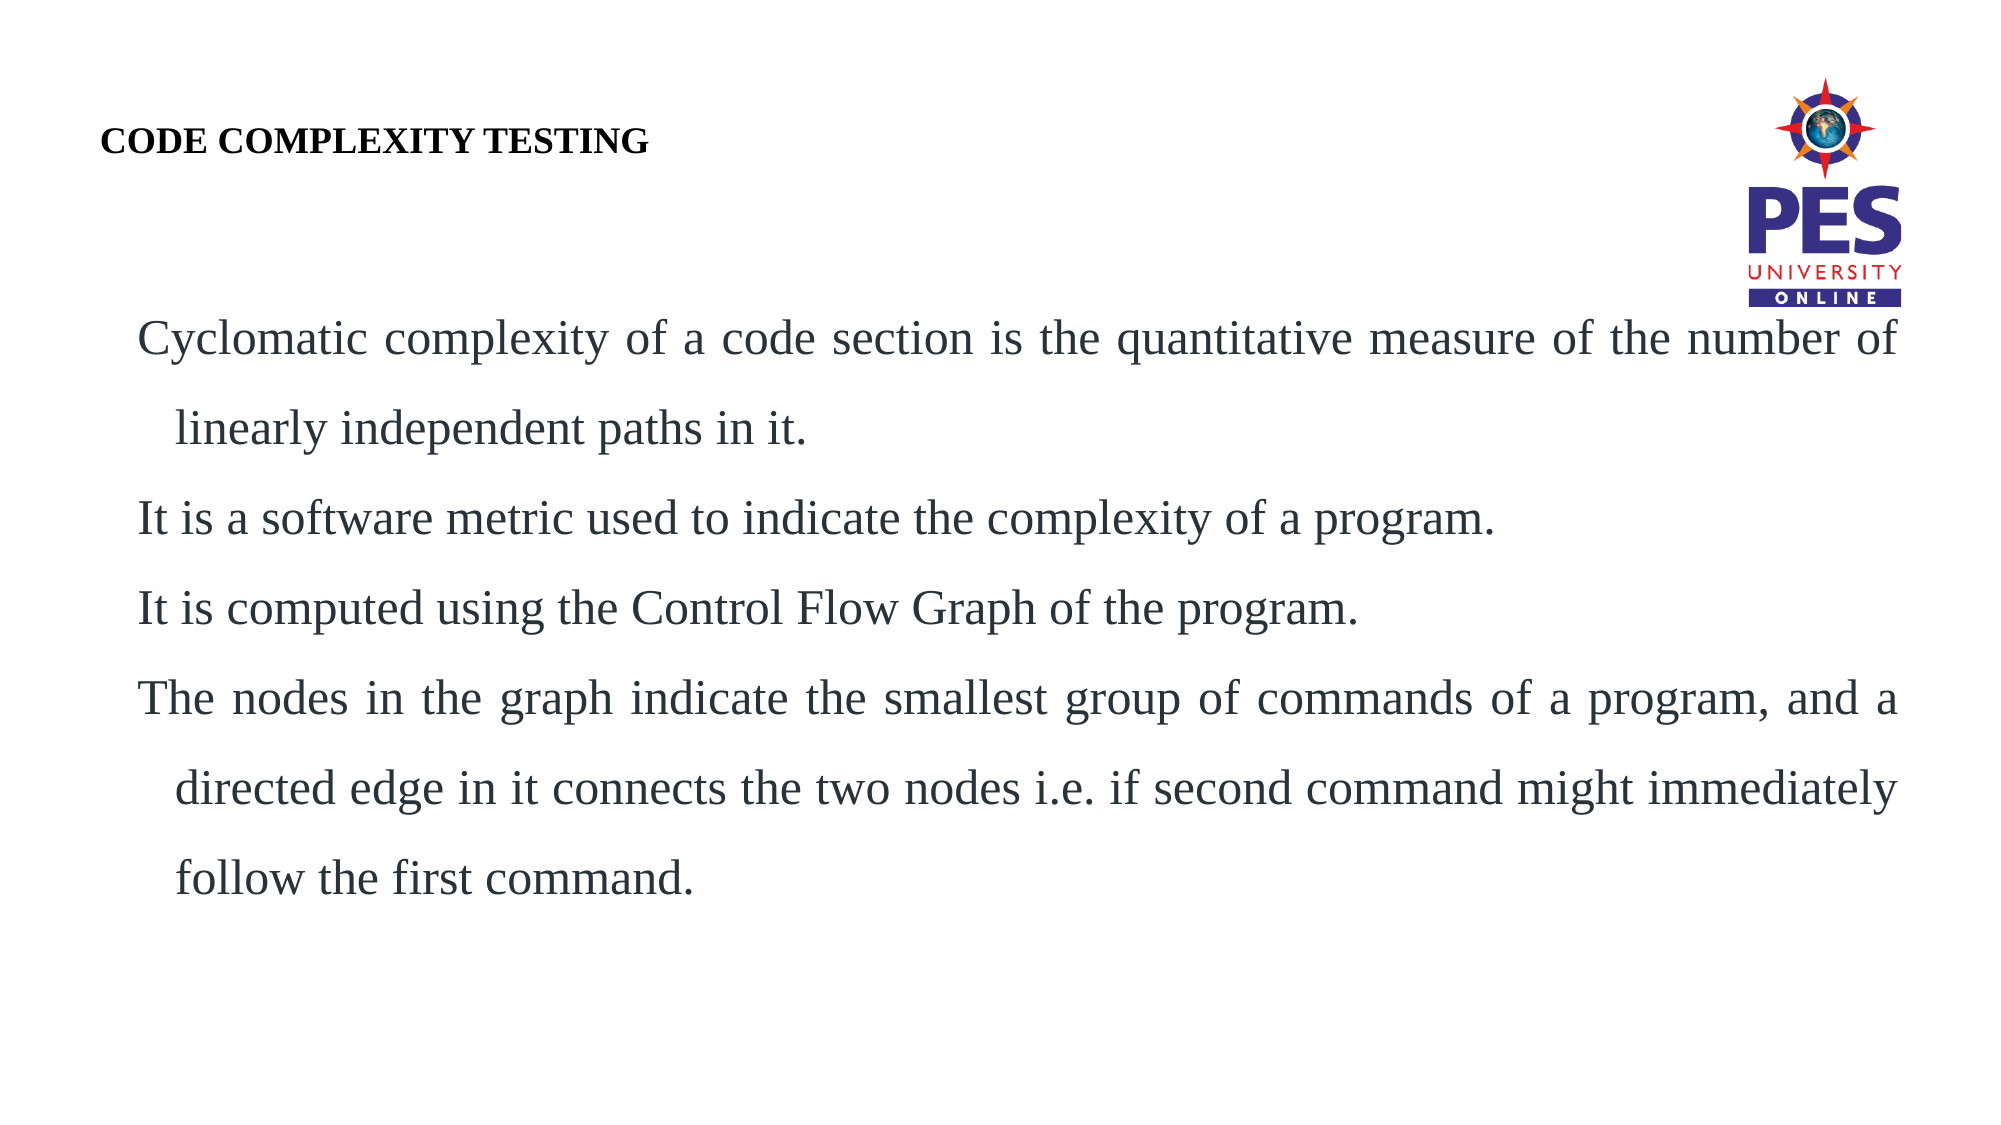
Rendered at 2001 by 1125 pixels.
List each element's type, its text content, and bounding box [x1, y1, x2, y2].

title CODE COMPLEXITY TESTING [99, 44, 1900, 233]
subtitle Cyclomatic complexity of a code section is the quantitative measure of the number of linearly independent paths in it. It is a software metric used to indicate the complexity of a program. It is computed using the Control Flow Graph of the program. The nodes in the graph indicate the smallest group of commands of a program, and a directed edge in it connects the two nodes i.e. if second command might immediately follow the first command. [99, 263, 1900, 916]
picture [1748, 77, 1902, 307]
